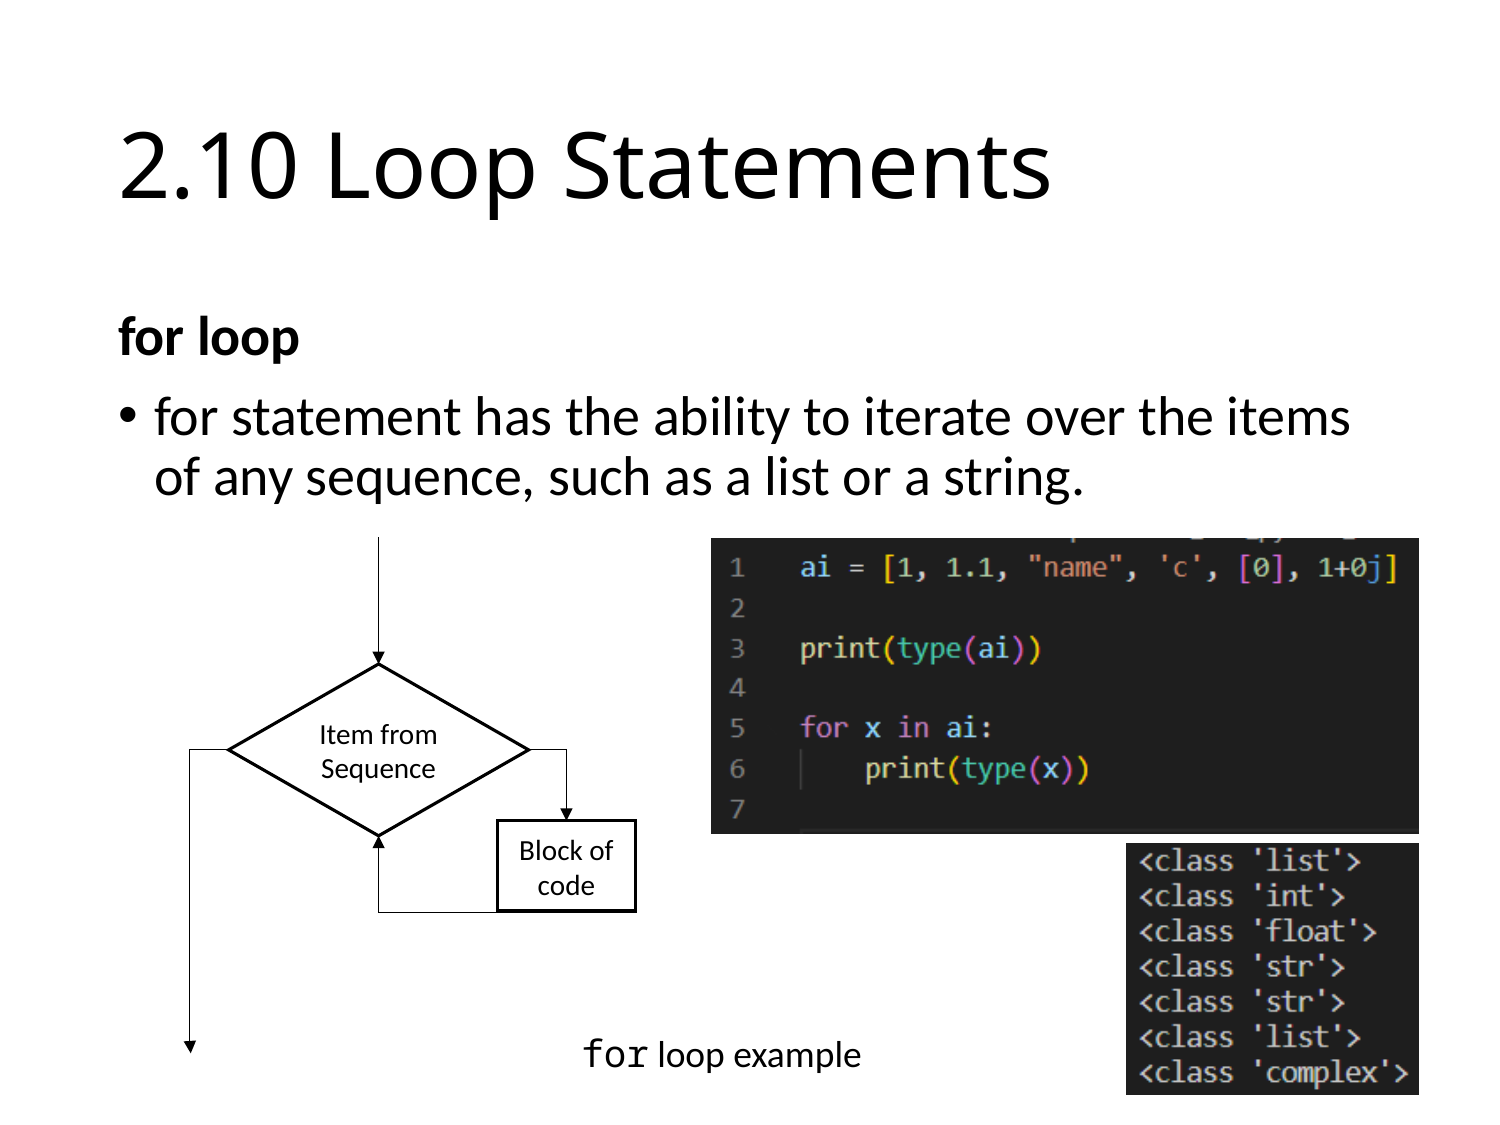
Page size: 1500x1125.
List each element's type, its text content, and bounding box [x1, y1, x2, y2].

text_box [434, 779, 511, 968]
list for loop for statement has the ability to iterate over the items of any sequence, such as a list or a string. [103, 299, 1397, 517]
text_box Item from Sequence [228, 662, 530, 837]
picture [711, 538, 1419, 834]
title 2.10 Loop Statements [103, 59, 1397, 278]
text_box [528, 749, 567, 821]
text_box for loop example [566, 1022, 906, 1083]
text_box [190, 749, 229, 1054]
text_box Block of code [511, 820, 637, 912]
picture [1126, 843, 1419, 1095]
